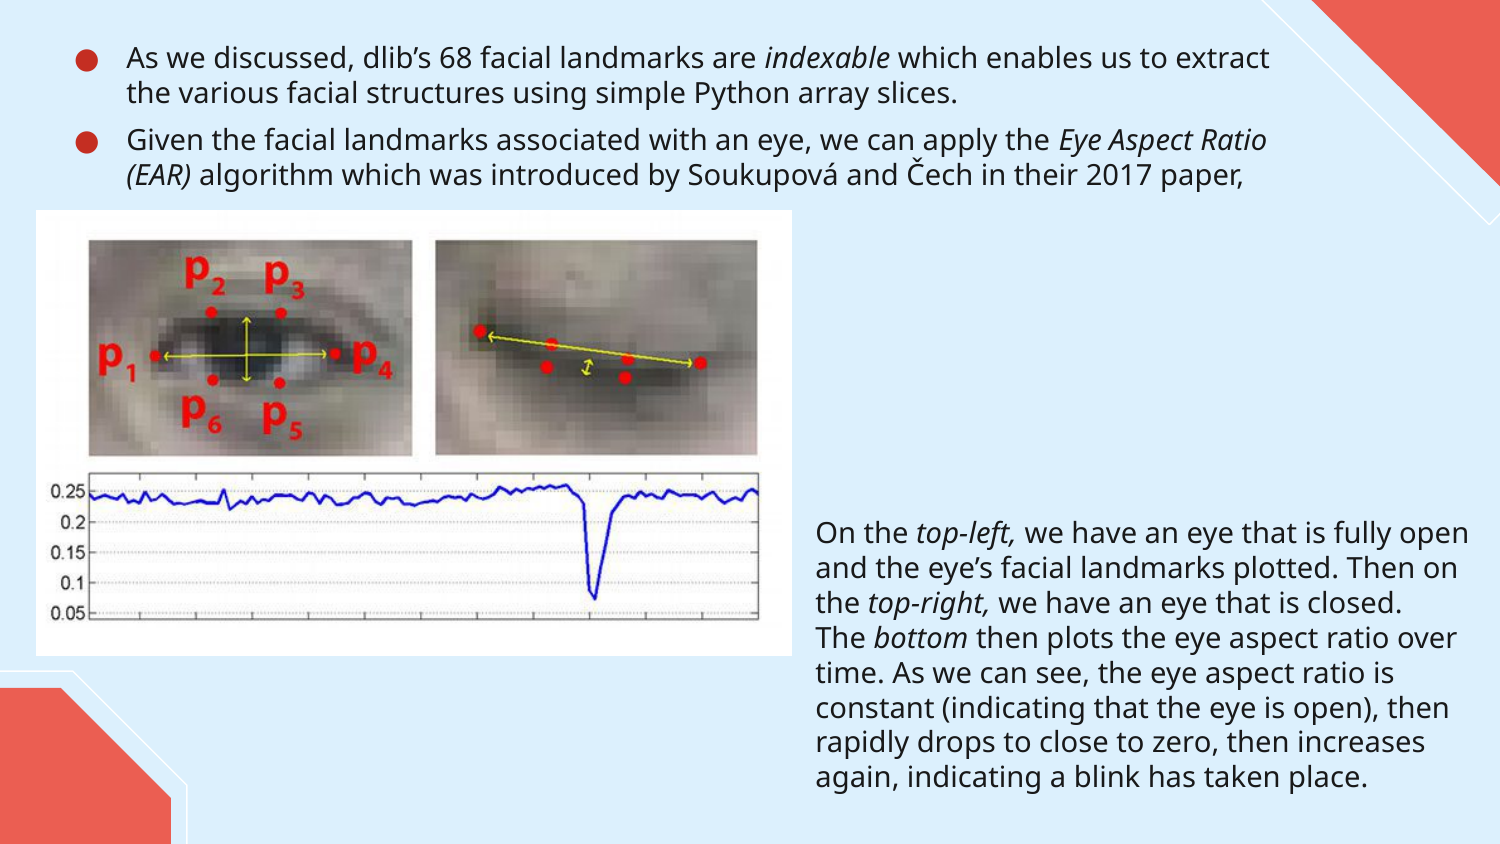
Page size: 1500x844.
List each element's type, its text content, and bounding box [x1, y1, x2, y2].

list As we discussed, dlib’s 68 facial landmarks are indexable which enables us to extract the various facial structures using simple Python array slices. Given the facial landmarks associated with an eye, we can apply the Eye Aspect Ratio (EAR) algorithm which was introduced by Soukupová and Čech in their 2017 paper, [36, 24, 1288, 201]
picture [35, 209, 792, 656]
text_box On the top-left, we have an eye that is fully open and the eye’s facial landmarks plotted. Then on the top-right, we have an eye that is closed. The bottom then plots the eye aspect ratio over time. As we can see, the eye aspect ratio is constant (indicating that the eye is open), then rapidly drops to close to zero, then increases again, indicating a blink has taken place. [800, 506, 1486, 802]
